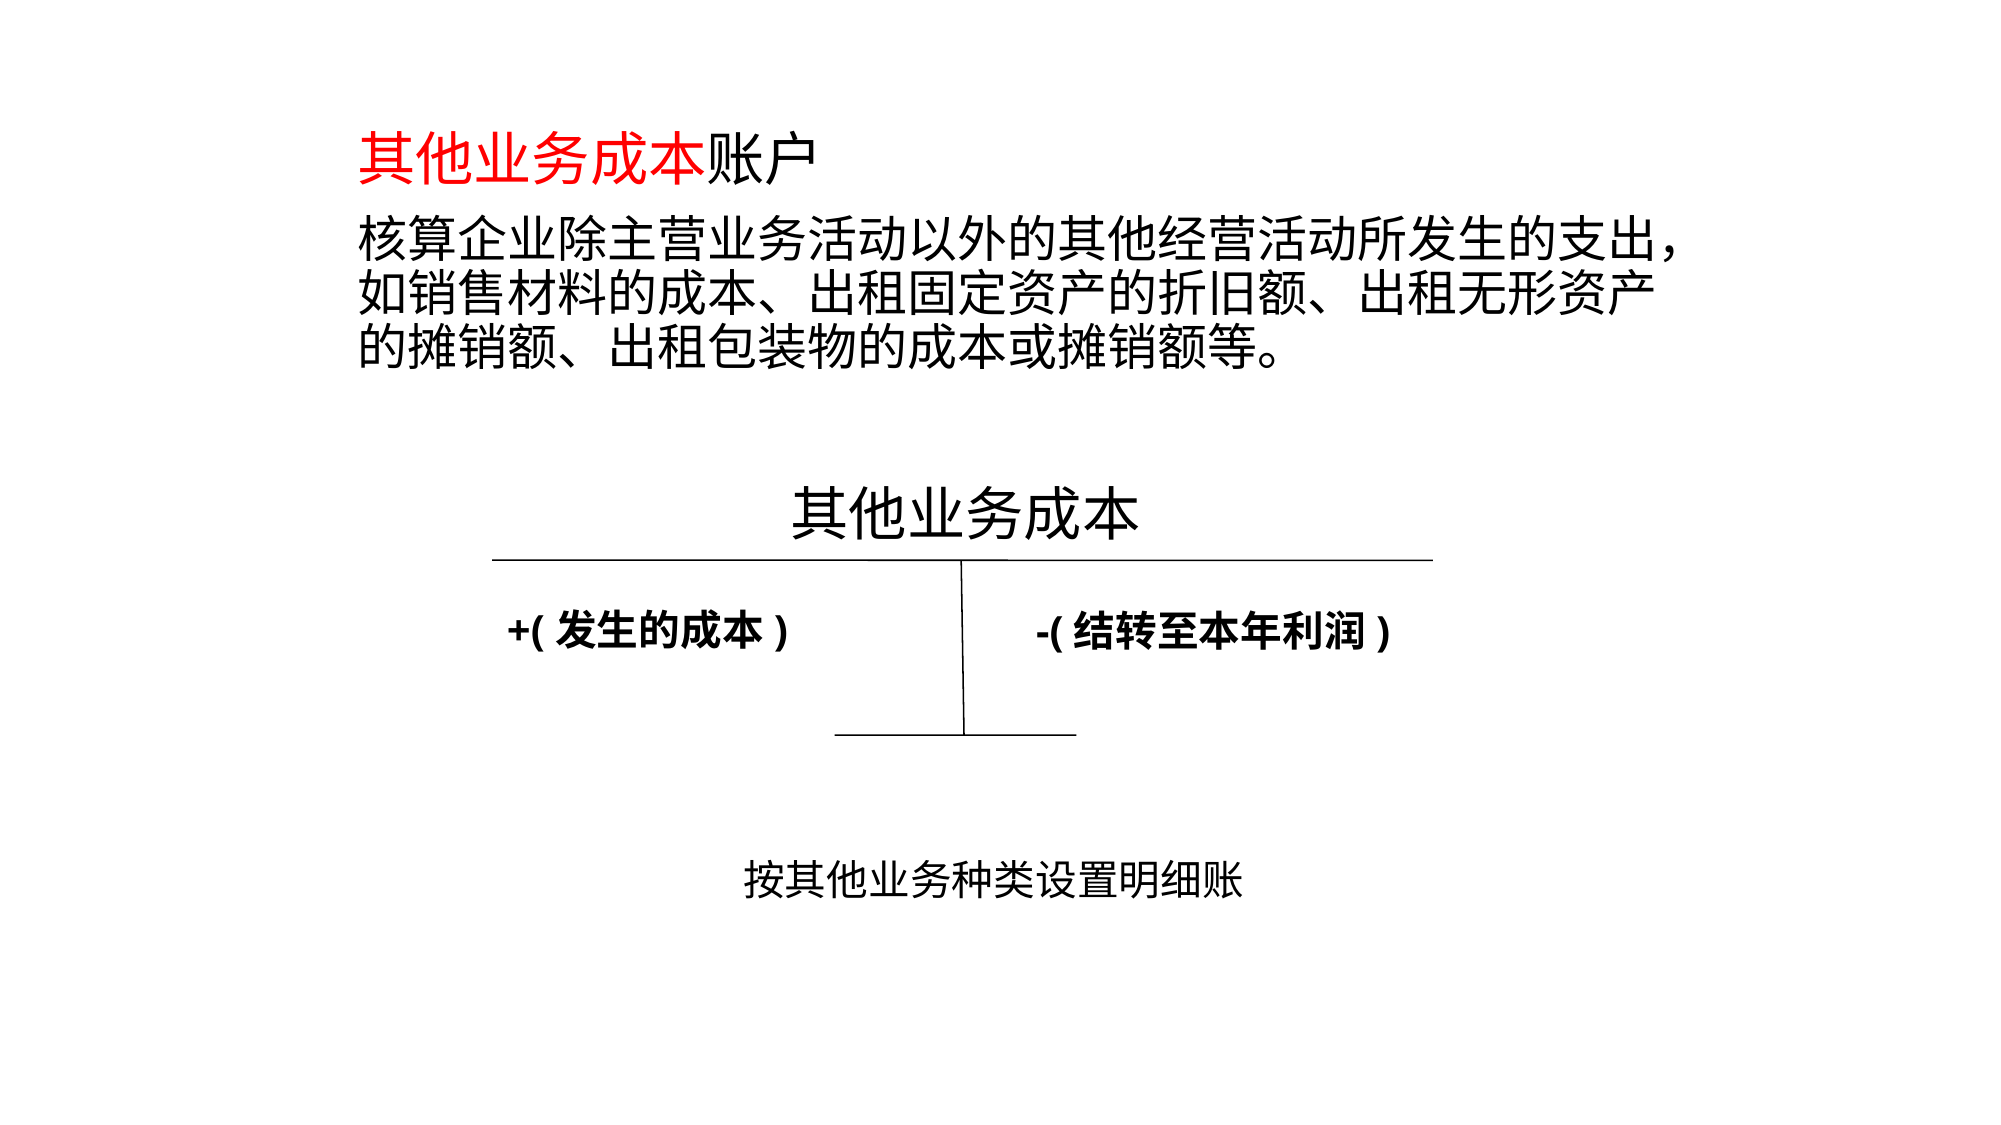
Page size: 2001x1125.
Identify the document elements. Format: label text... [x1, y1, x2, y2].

text_box 按其他业务种类设置明细账 [728, 846, 1541, 912]
text_box +(发生的成本) [492, 596, 849, 662]
text_box 其他业务成本 [775, 469, 1249, 555]
list 其他业务成本账户 核算企业除主营业务活动以外的其他经营活动所发生的支出，如销售材料的成本、出租固定资产的折旧额、出租无形资产的摊销额、出租包装物的成本或摊销额等。 [342, 122, 1701, 513]
text_box -(结转至本年利润) [1021, 596, 1591, 662]
